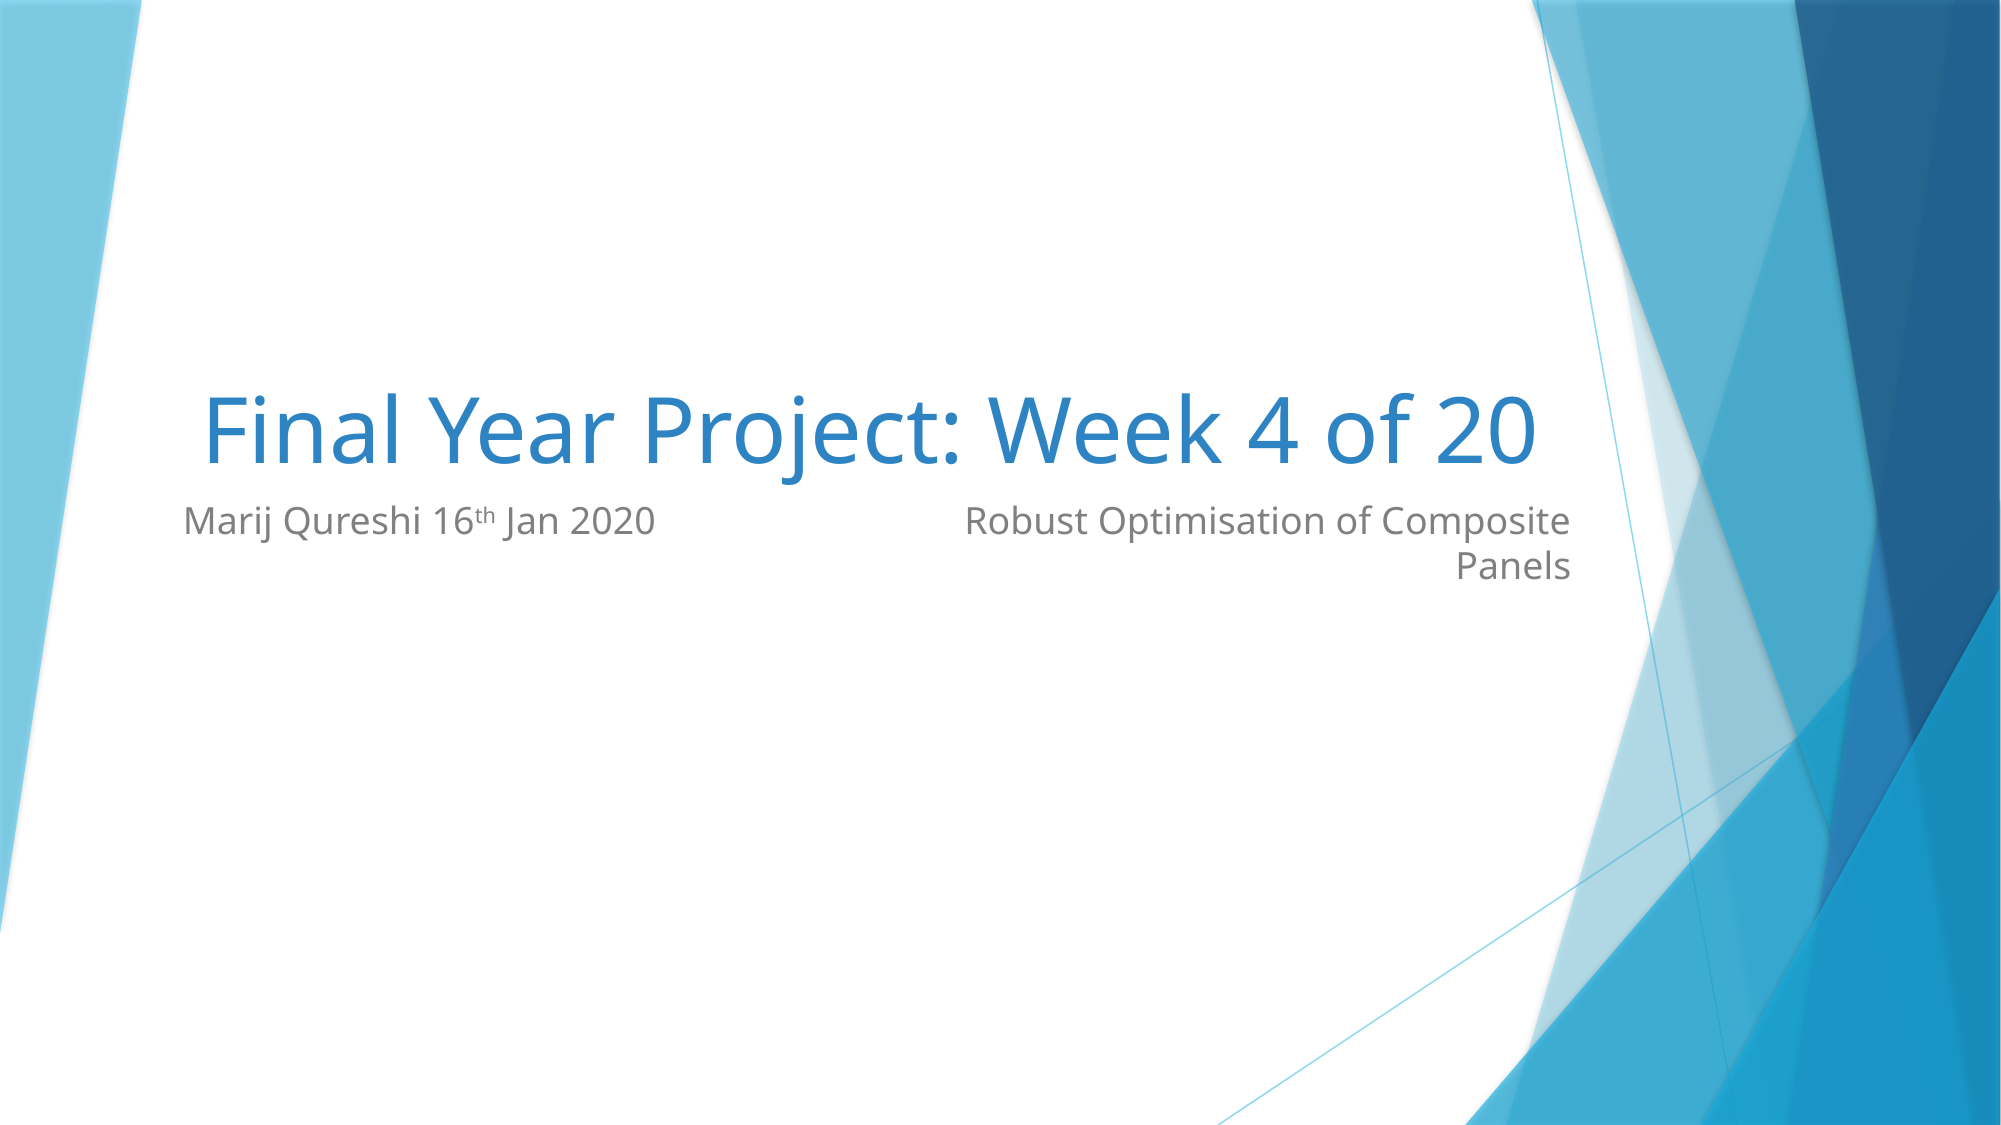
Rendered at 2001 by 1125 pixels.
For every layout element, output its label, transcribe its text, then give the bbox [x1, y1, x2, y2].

text_box Marij Qureshi 16th Jan 2020 [167, 489, 674, 563]
title Final Year Project: Week 4 of 20 [155, 357, 1587, 490]
subtitle Robust Optimisation of Composite Panels [845, 489, 1587, 563]
